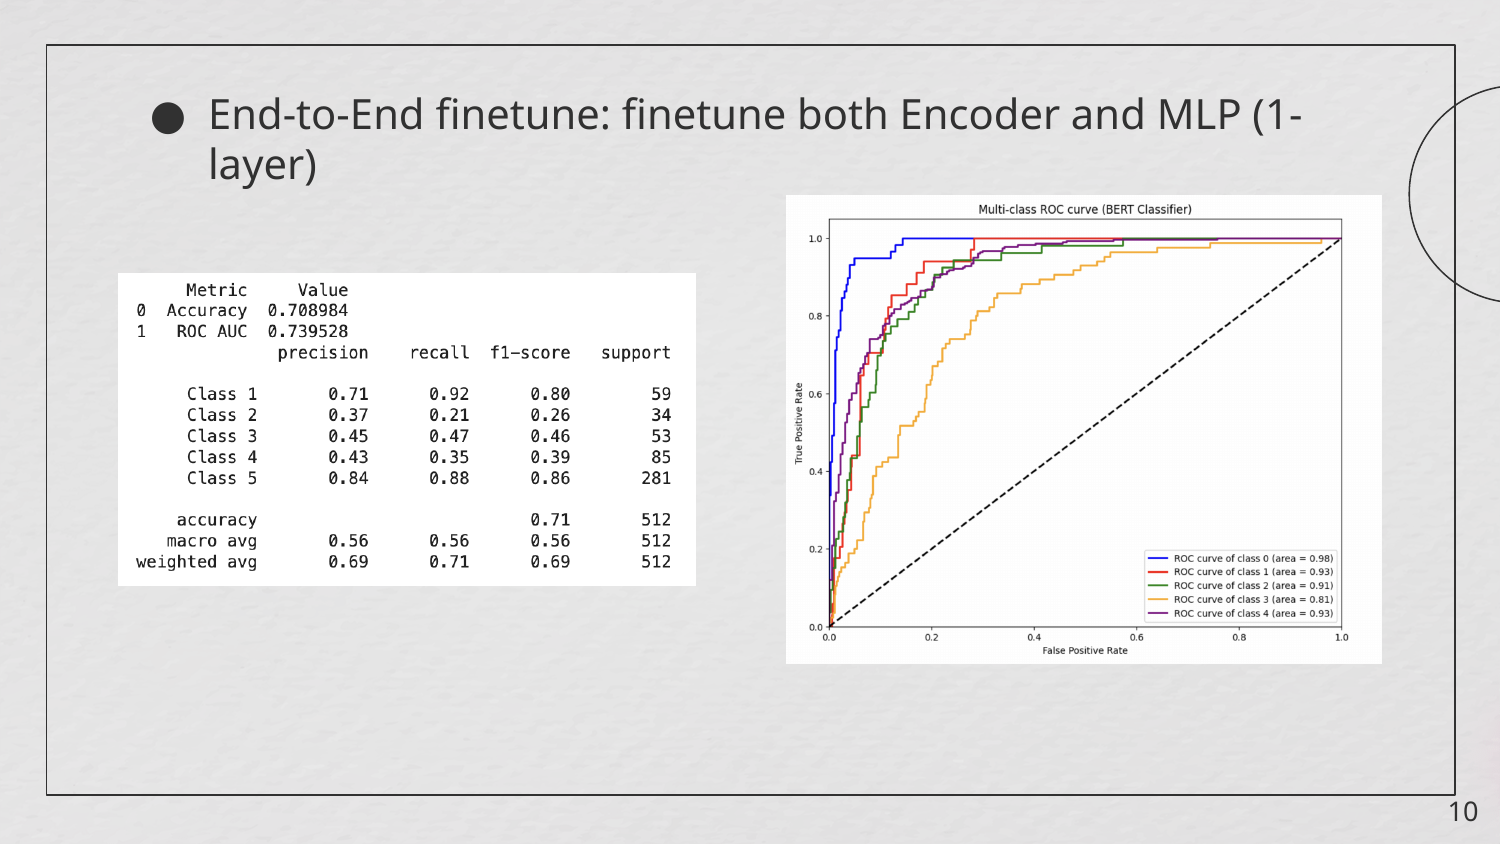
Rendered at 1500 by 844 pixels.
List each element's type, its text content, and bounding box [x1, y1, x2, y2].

title End-to-End finetune: finetune both Encoder and MLP (1-layer) [118, 72, 1382, 158]
picture [786, 195, 1383, 664]
slide_number 10 [1403, 779, 1494, 844]
picture [117, 273, 697, 586]
